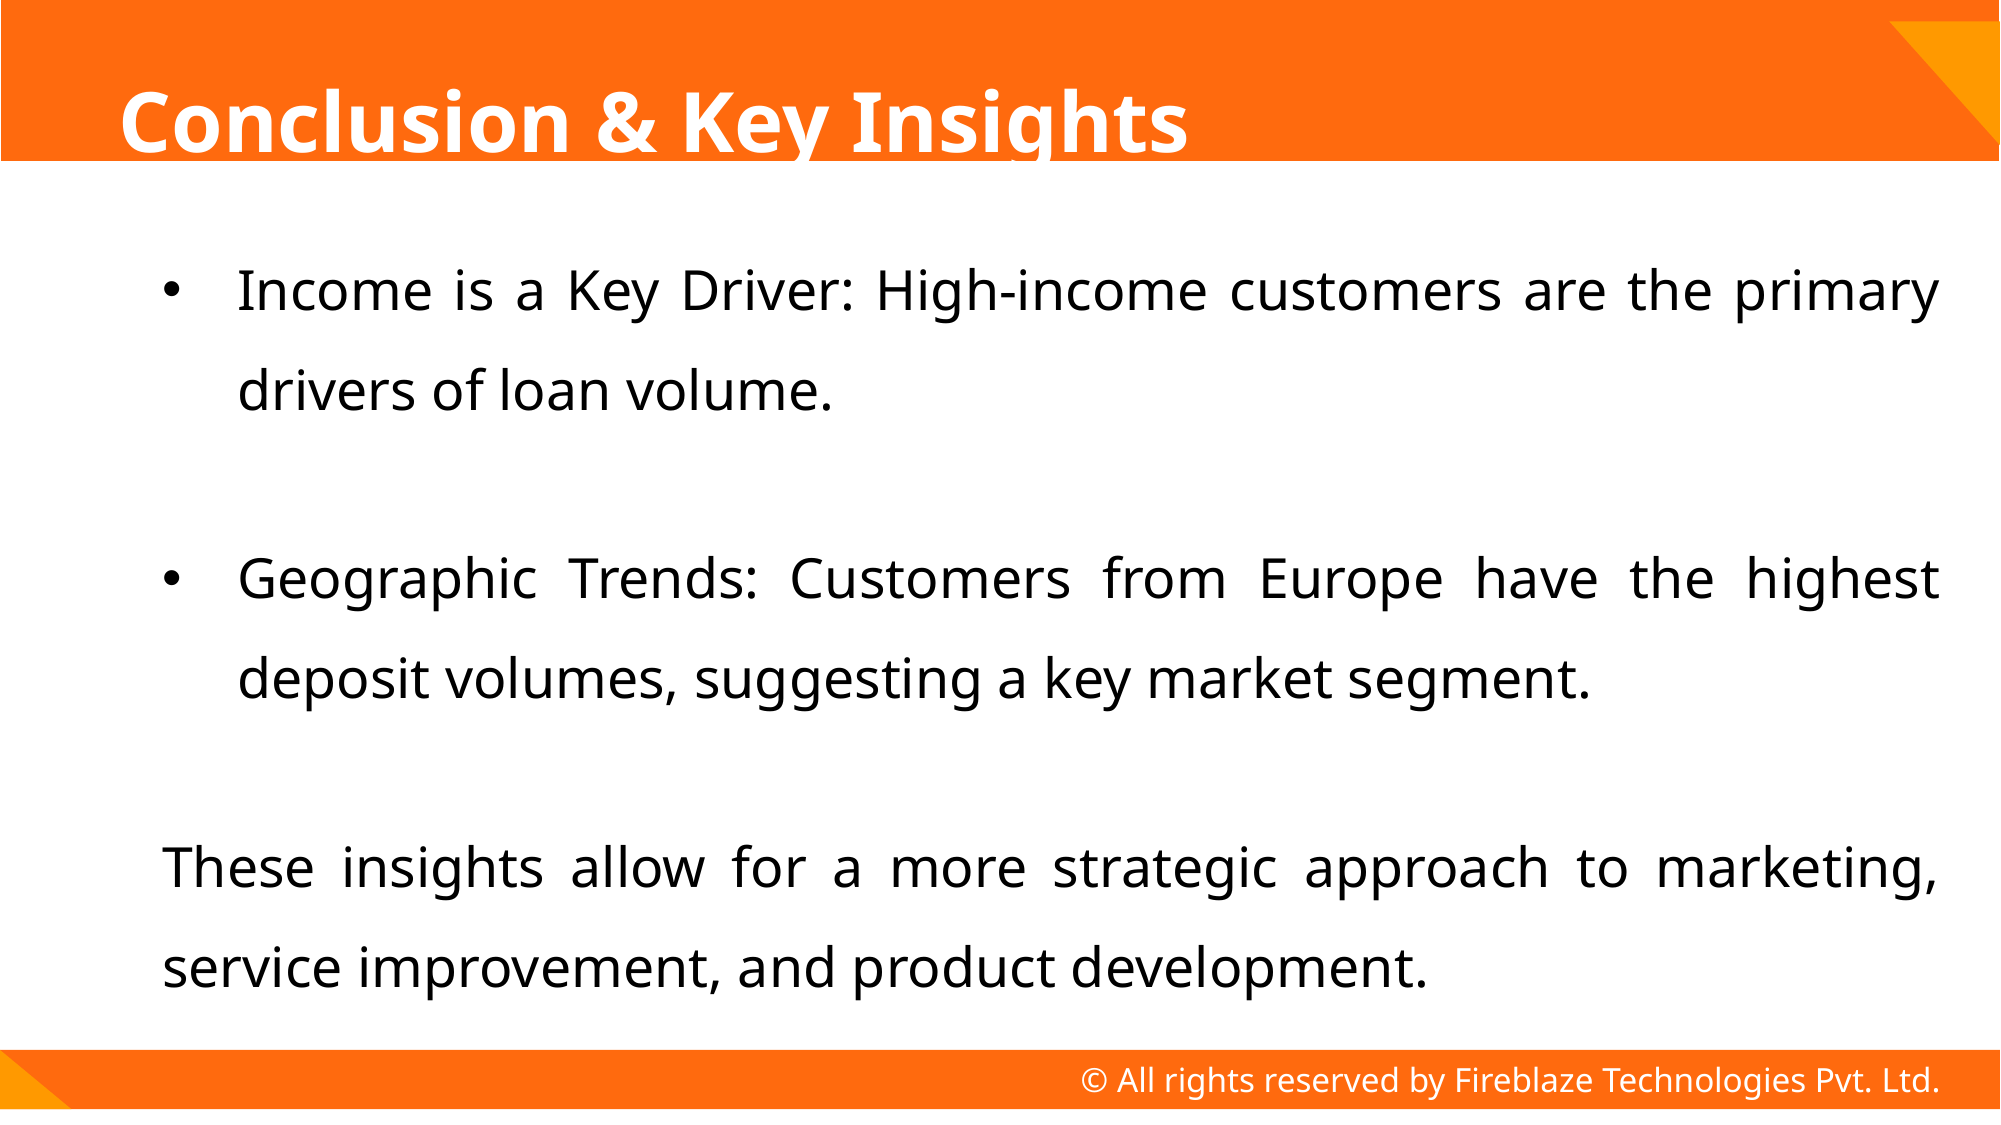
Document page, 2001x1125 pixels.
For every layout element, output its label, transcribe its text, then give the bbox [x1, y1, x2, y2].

text_box © All rights reserved by Fireblaze Technologies Pvt. Ltd. [1, 1049, 2000, 1110]
text_box [0, 1049, 72, 1110]
text_box Income is a Key Driver: High-income customers are the primary drivers of loan volume. Geographic Trends: Customers from Europe have the highest deposit volumes, suggesting a key market segment. These insights allow for a more strategic approach to marketing, service improvement, and product development. [2, 161, 2000, 1049]
text_box [1889, 21, 2000, 146]
title Conclusion & Key Insights [0, 0, 2000, 162]
